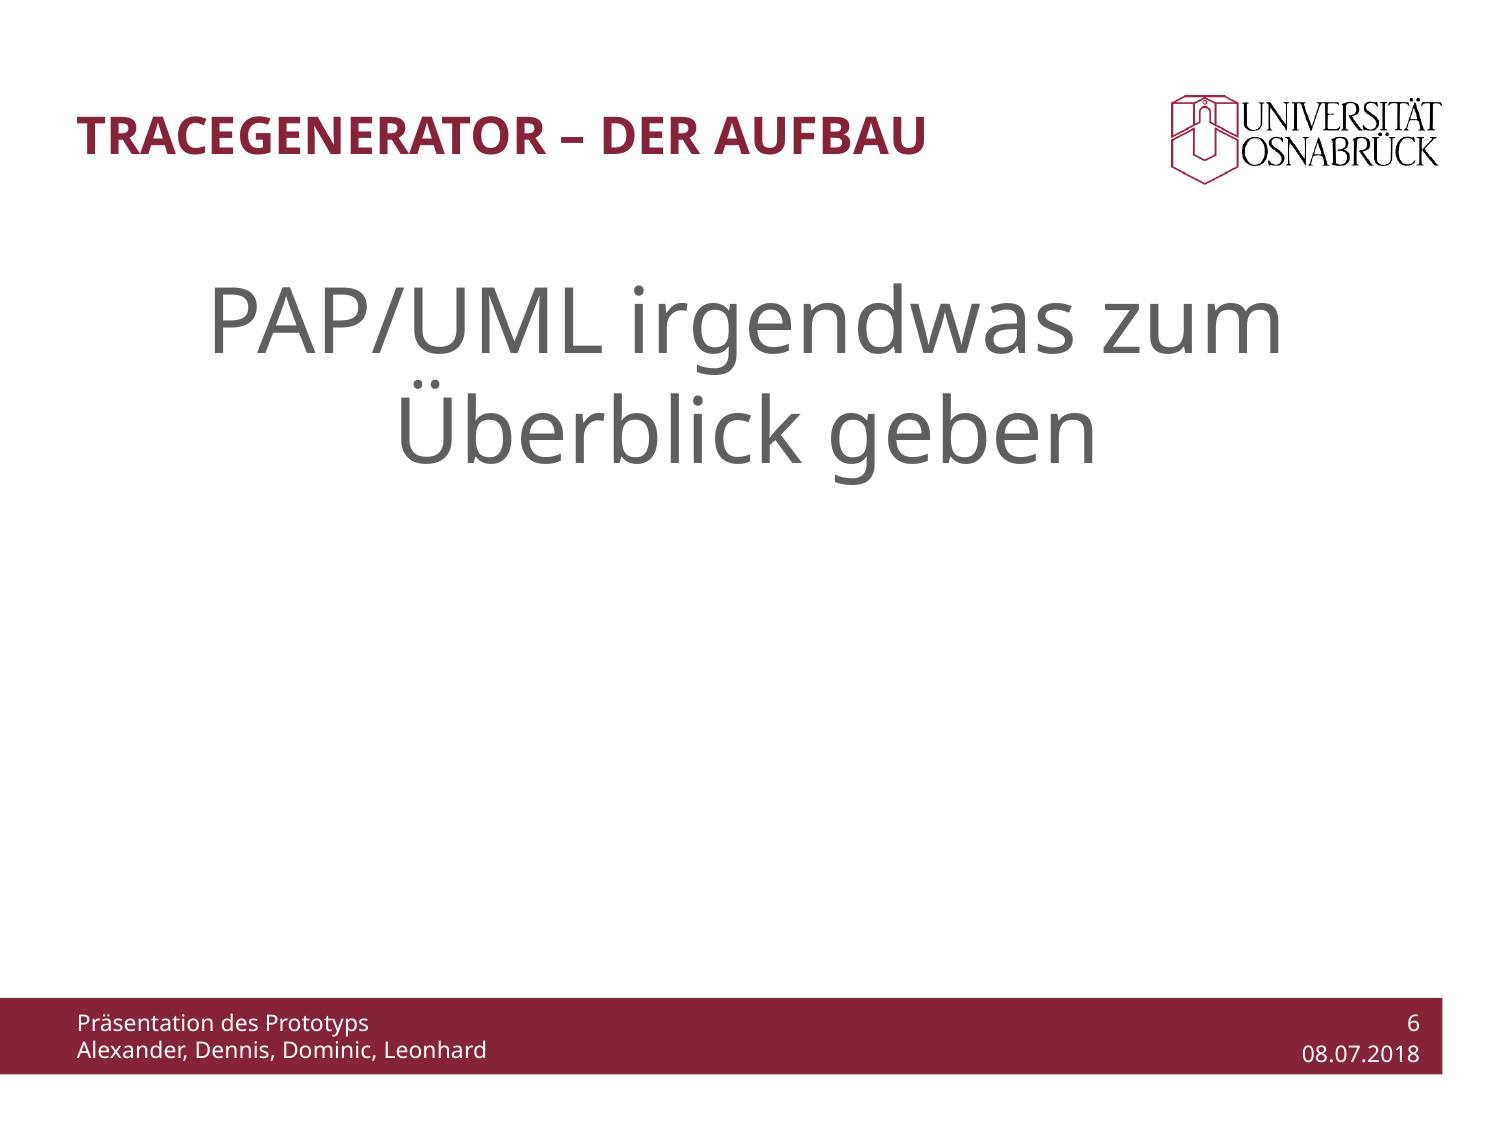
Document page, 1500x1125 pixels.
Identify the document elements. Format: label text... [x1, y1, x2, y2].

picture [1171, 95, 1443, 185]
title Tracegenerator – Der Aufbau [61, 94, 1128, 173]
list PAP/UML irgendwas zum Überblick geben [62, 253, 1433, 963]
